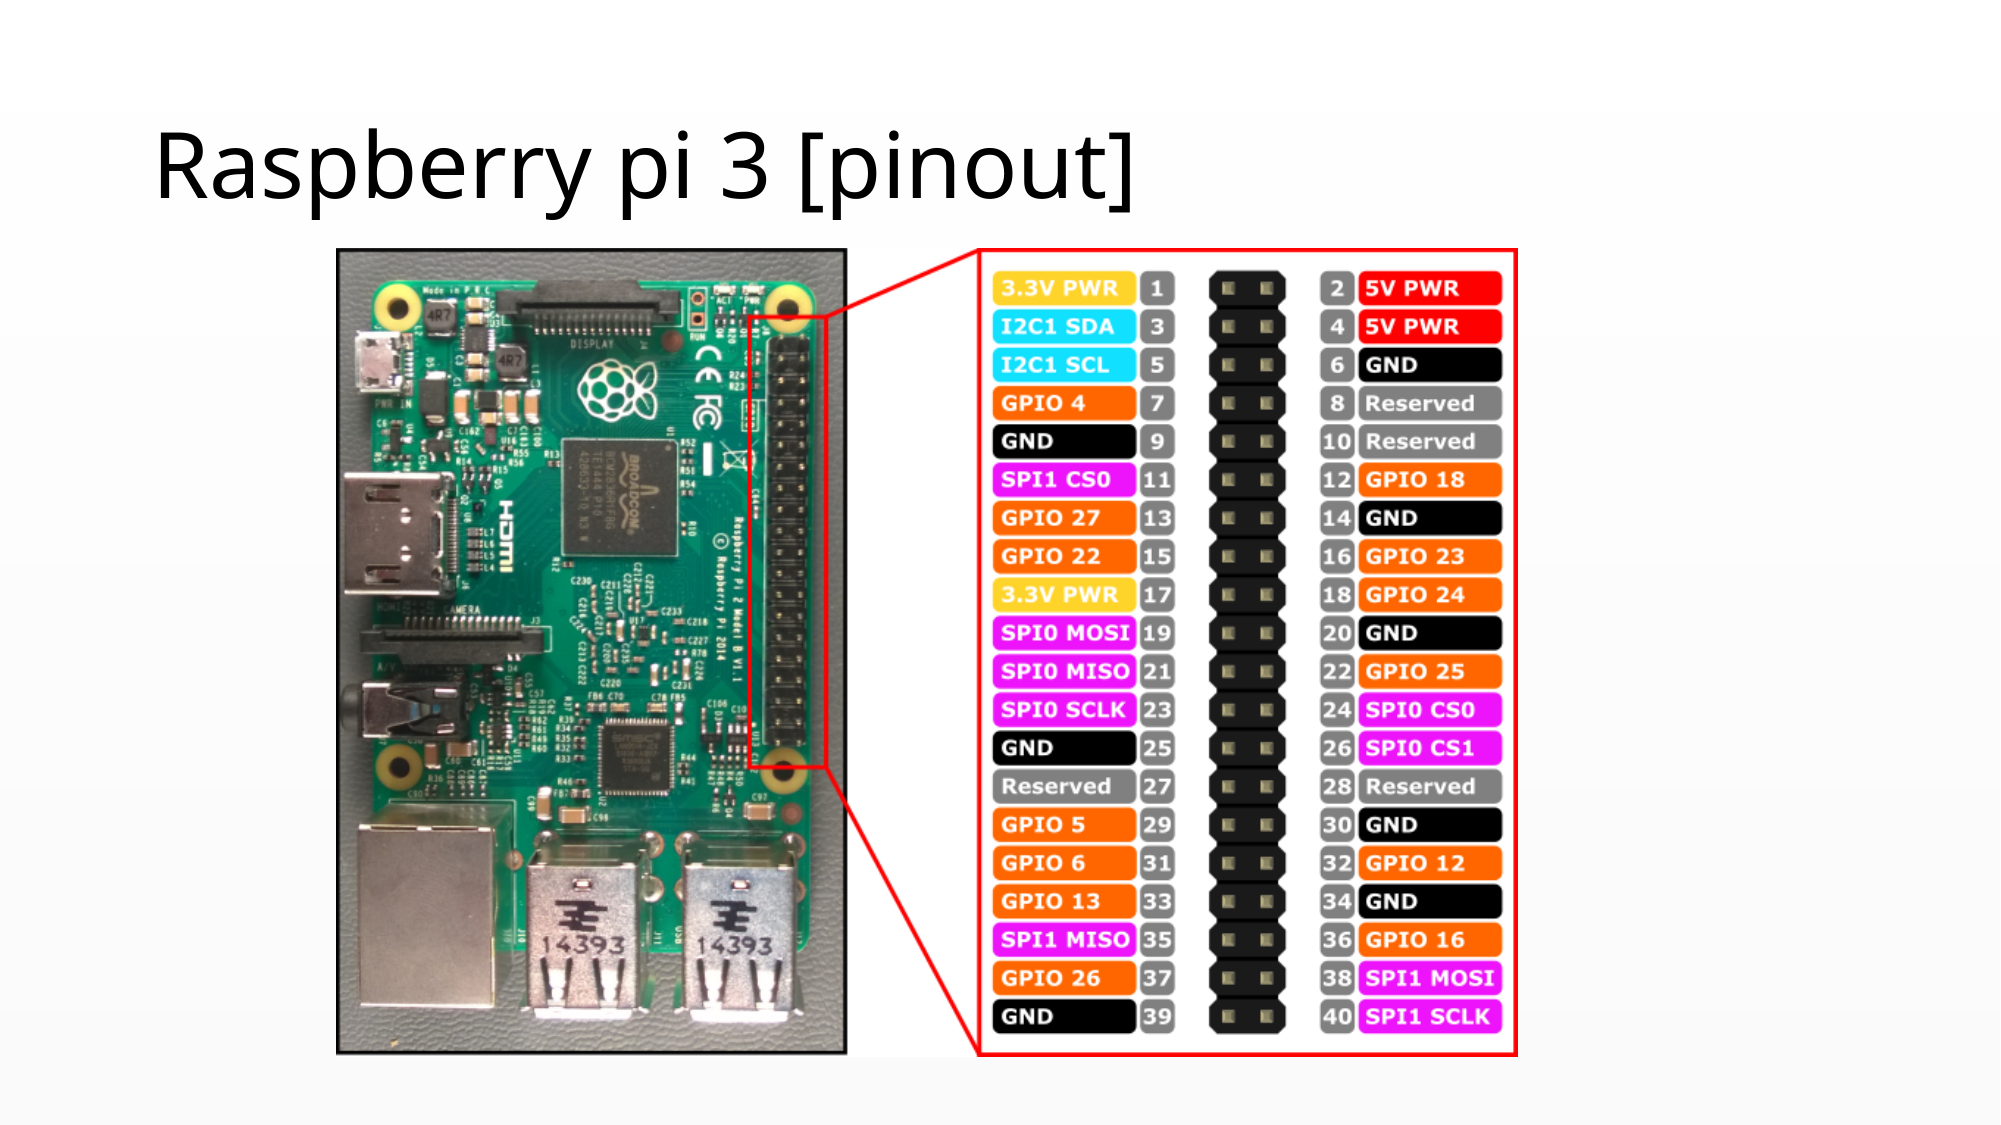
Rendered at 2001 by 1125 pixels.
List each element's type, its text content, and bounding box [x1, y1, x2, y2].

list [336, 248, 1518, 1057]
title Raspberry pi 3 [pinout] [137, 59, 1863, 278]
